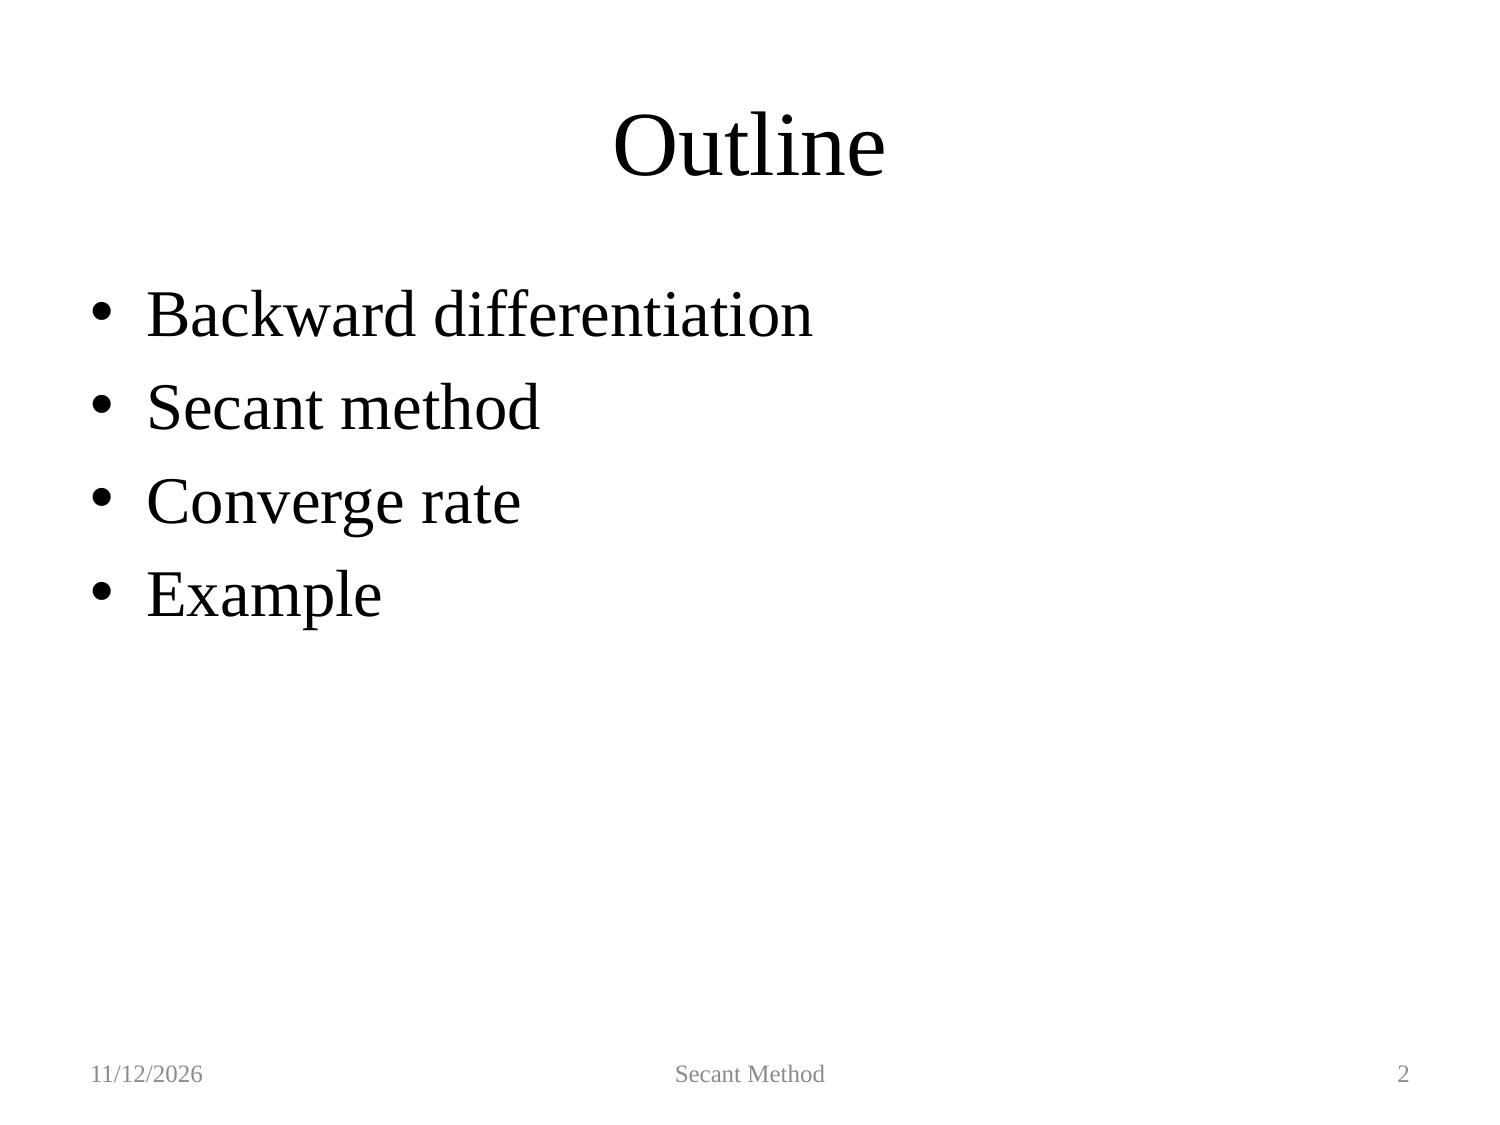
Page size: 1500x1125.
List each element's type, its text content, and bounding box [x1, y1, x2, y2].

title Outline [75, 45, 1425, 233]
footer Secant Method [512, 1042, 988, 1103]
slide_number 2 [1074, 1042, 1425, 1103]
list Backward differentiation Secant method Converge rate Example [75, 262, 1425, 1005]
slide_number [75, 1042, 425, 1103]
